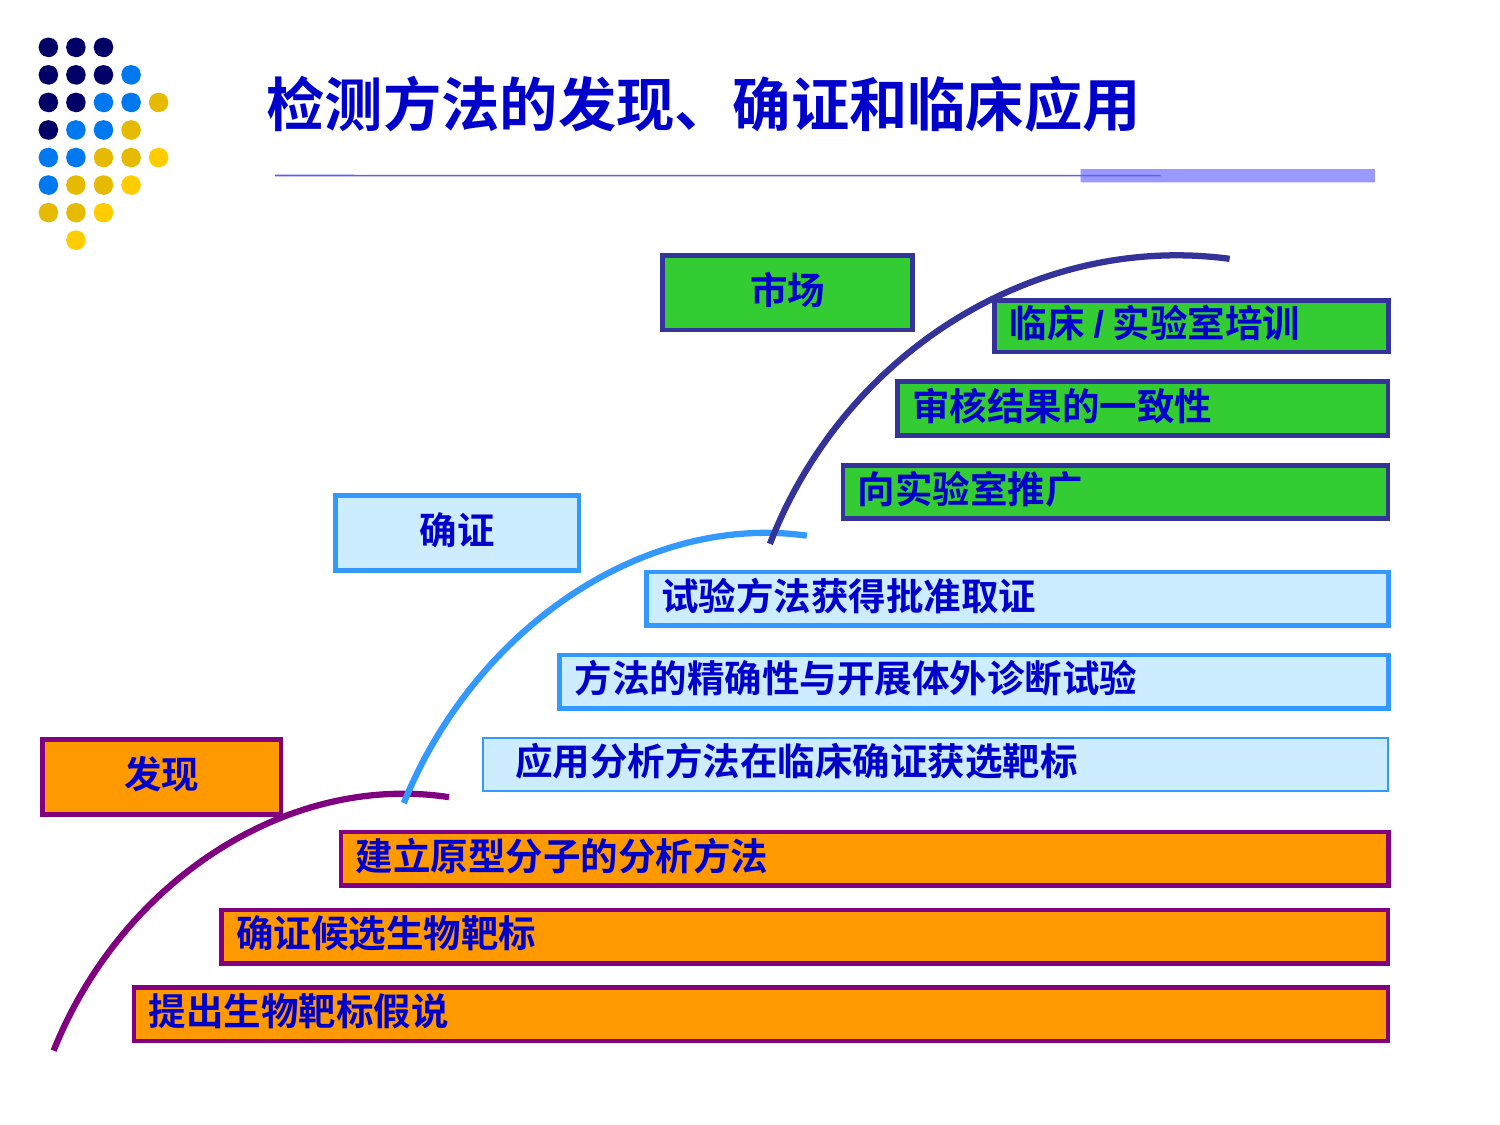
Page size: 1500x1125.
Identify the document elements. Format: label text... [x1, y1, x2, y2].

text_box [662, 198, 1389, 672]
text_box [335, 477, 1389, 908]
title 检测方法的发现、确证和临床应用 [251, 60, 1423, 195]
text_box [42, 739, 1389, 1125]
